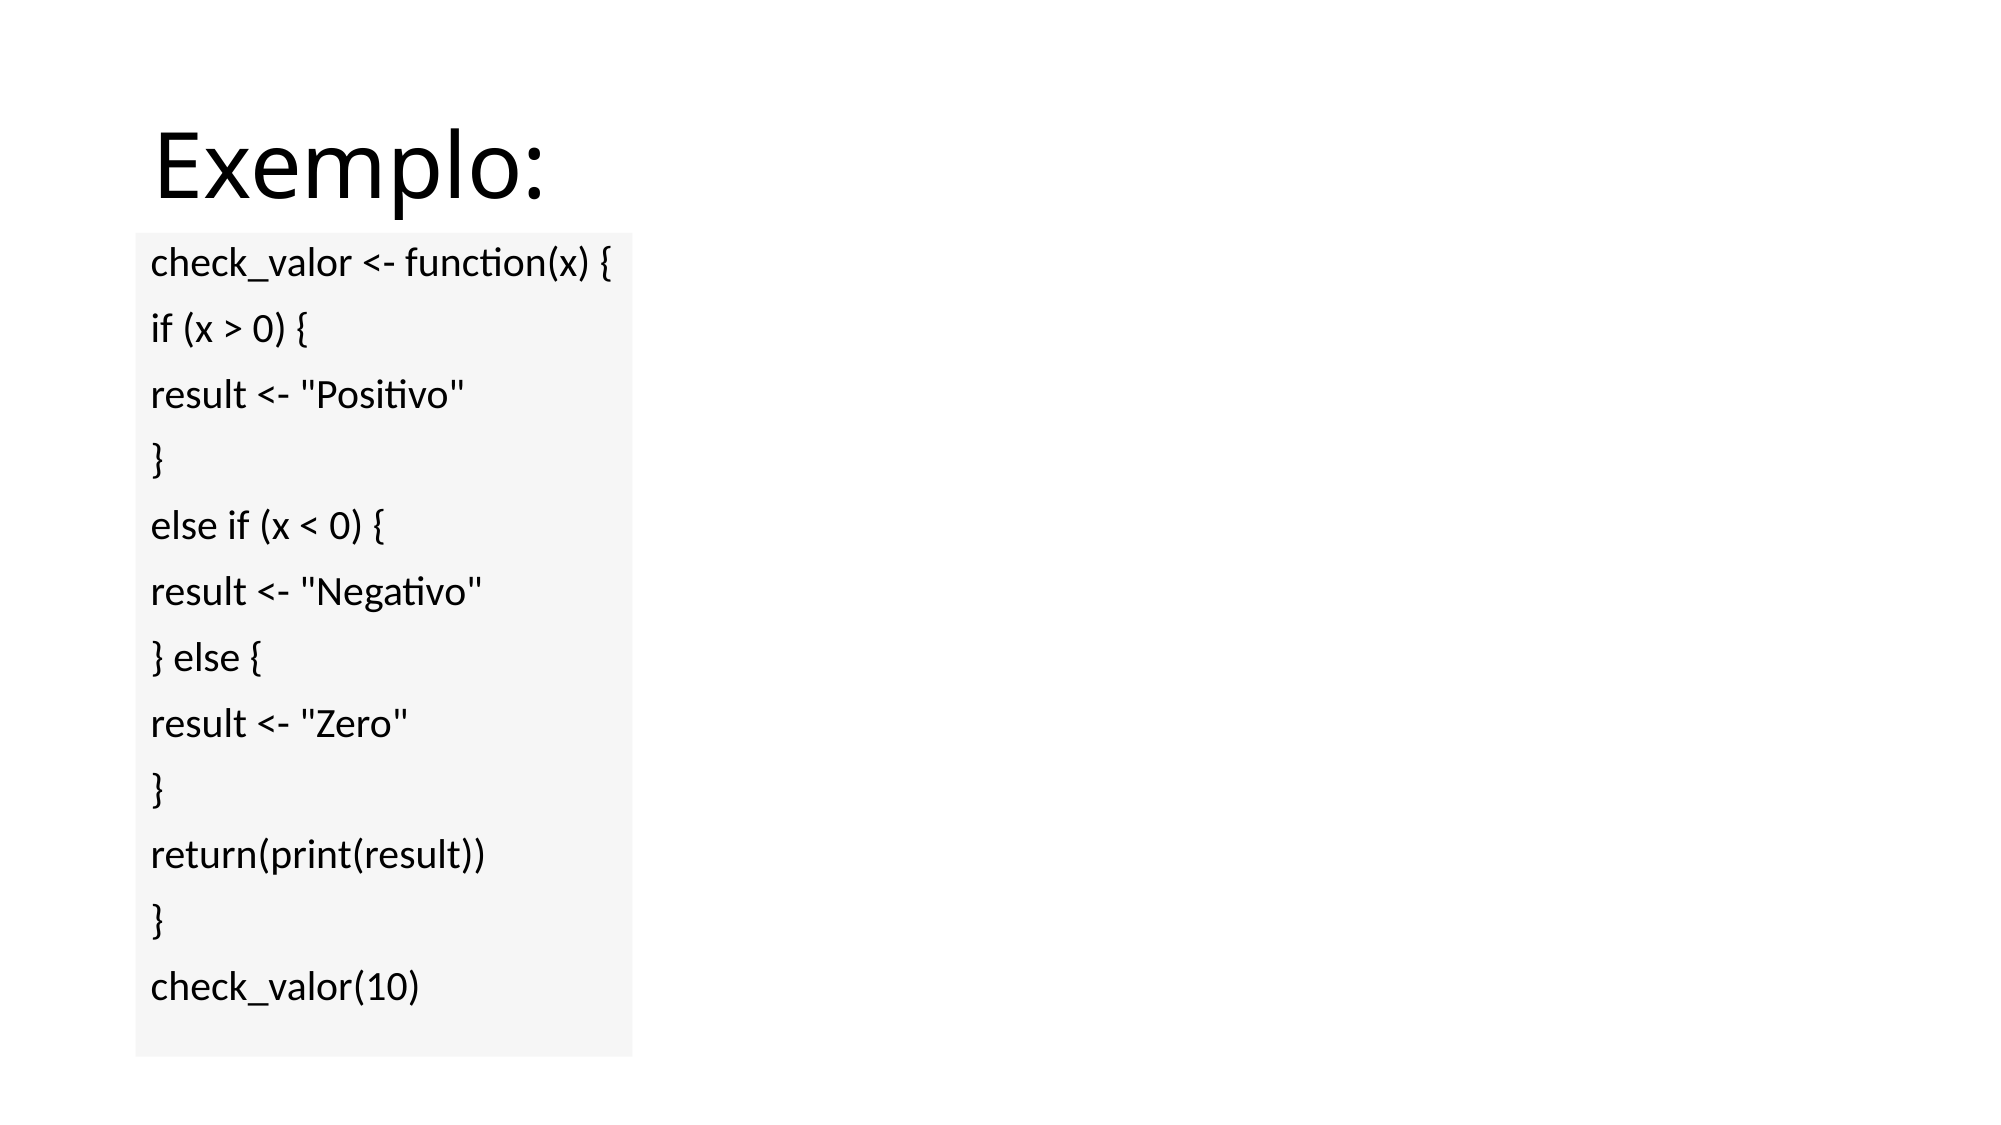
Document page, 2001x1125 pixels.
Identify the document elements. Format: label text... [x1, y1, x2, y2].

list check_valor <- function(x) { if (x > 0) { result <- "Positivo" } else if (x < 0) { result <- "Negativo" } else { result <- "Zero" } return(print(result)) } check_valor(10) [135, 232, 633, 1057]
title Exemplo: [137, 59, 1863, 278]
